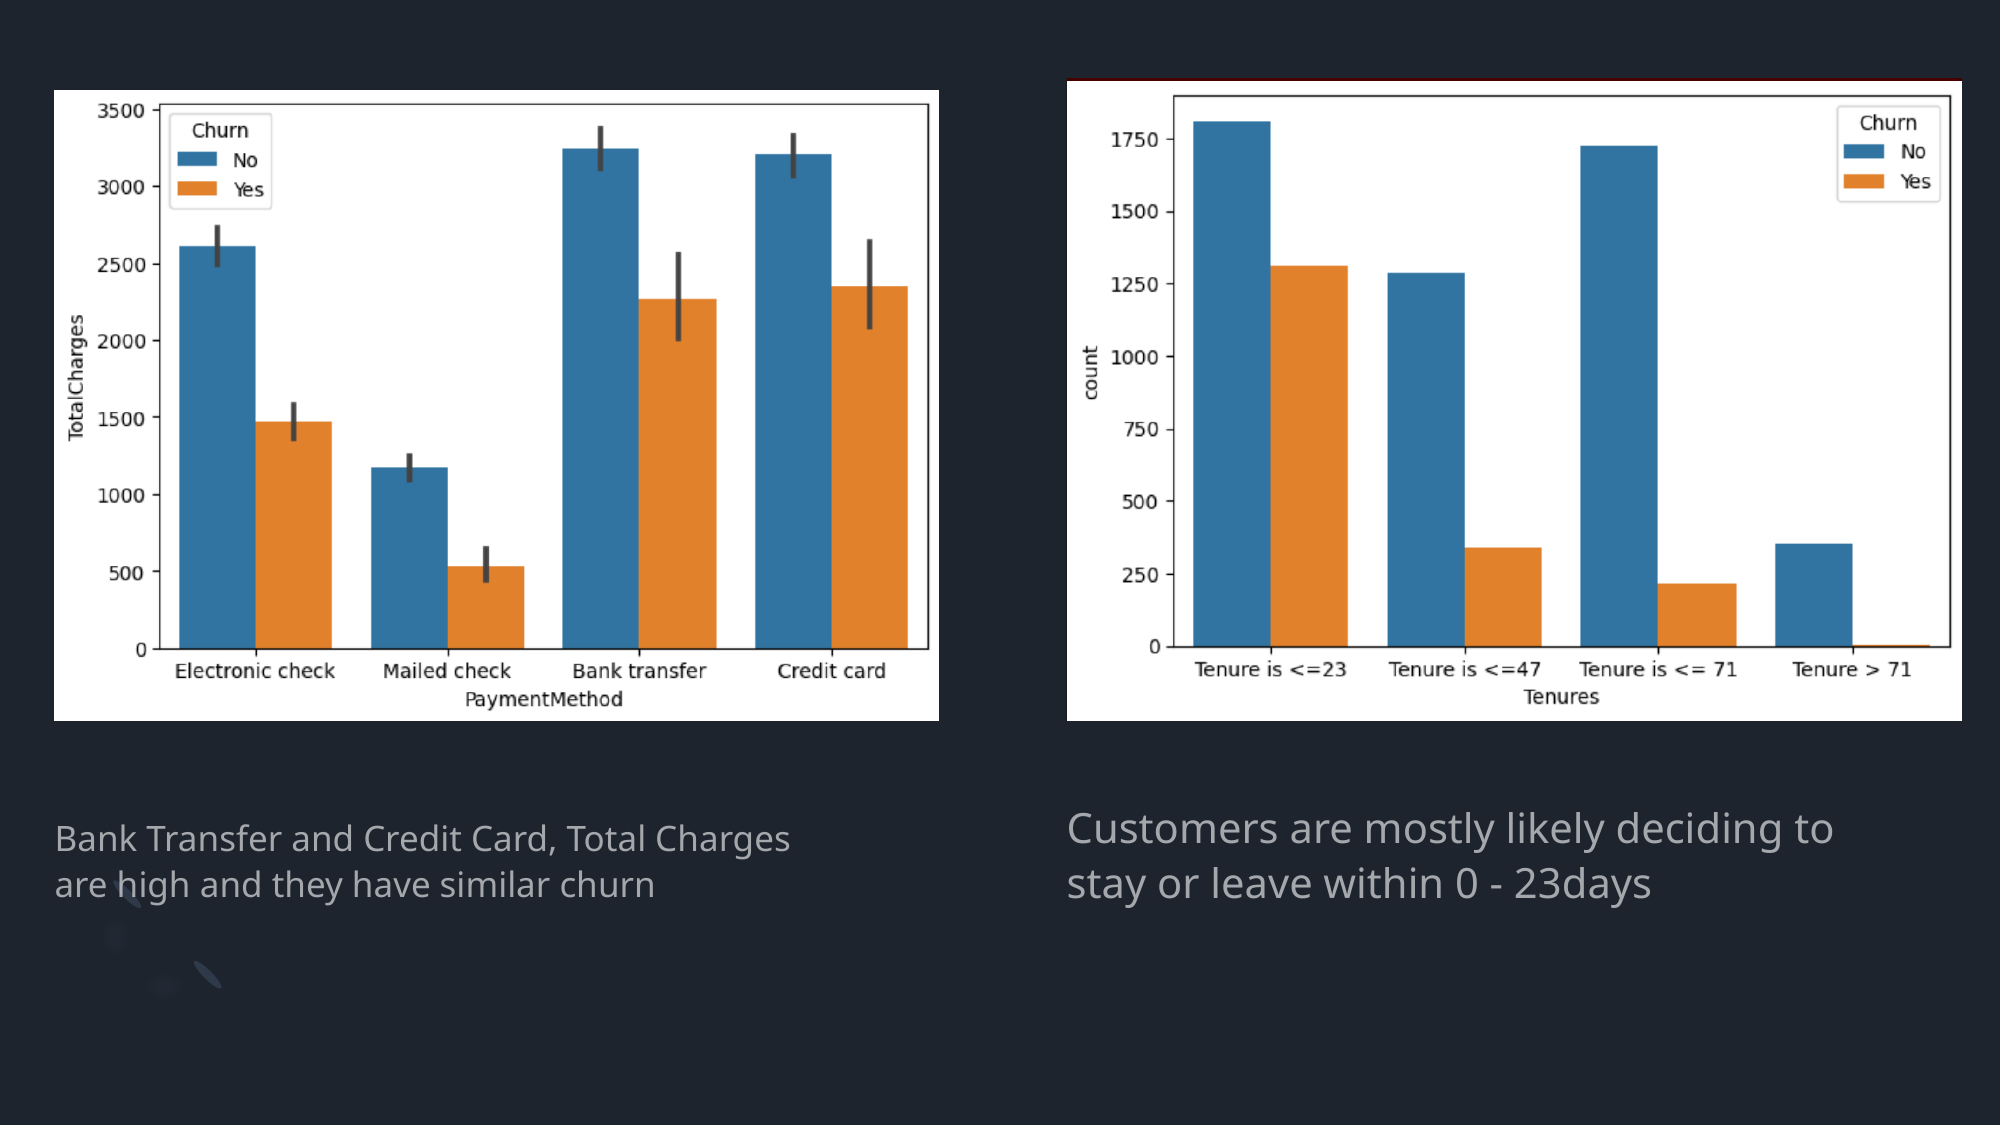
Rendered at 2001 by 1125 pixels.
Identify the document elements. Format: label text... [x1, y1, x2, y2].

text_box Customers are mostly likely deciding to stay or leave within 0 - 23days [1066, 797, 1845, 916]
picture [54, 90, 939, 721]
picture [1066, 78, 1962, 721]
text_box Bank Transfer and Credit Card, Total Charges are high and they have similar churn [54, 811, 833, 930]
